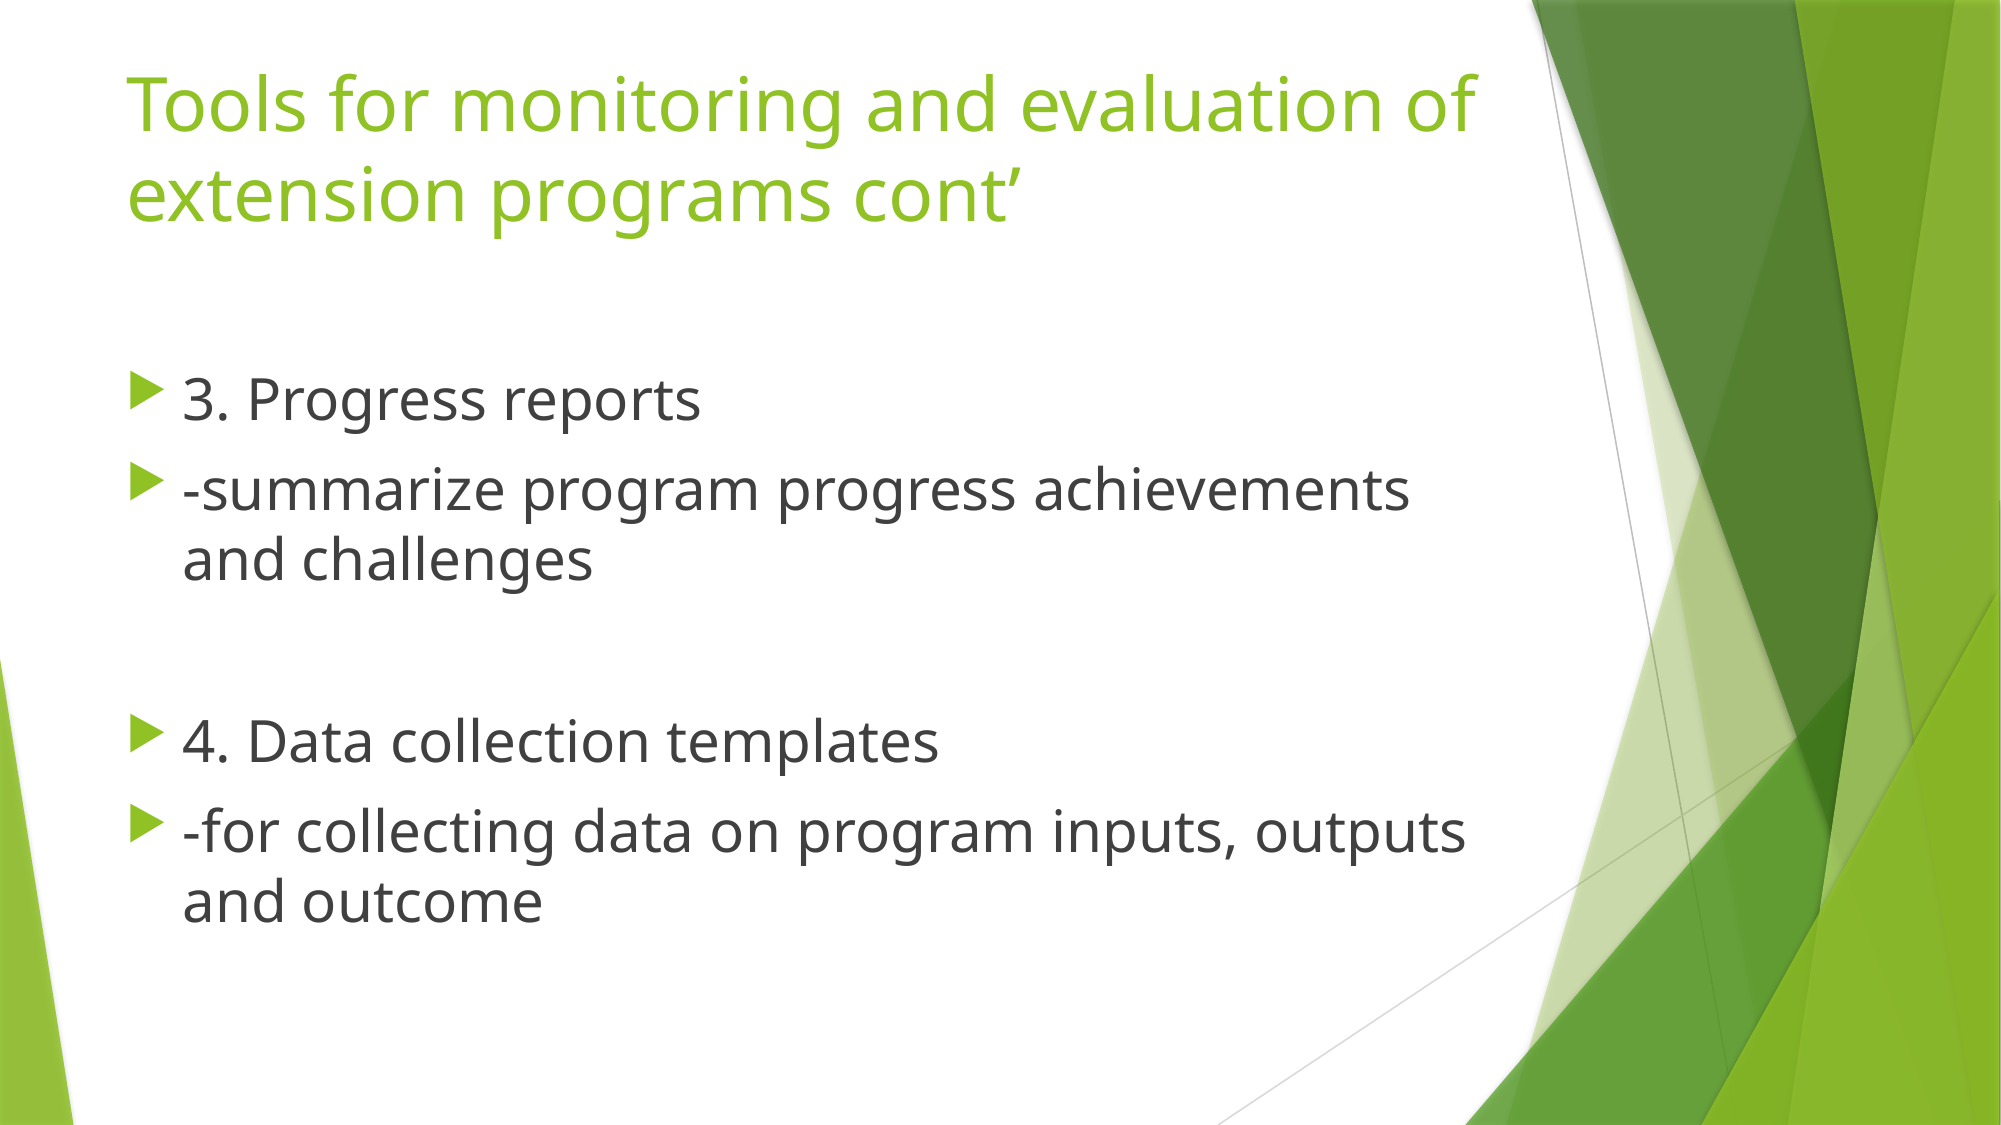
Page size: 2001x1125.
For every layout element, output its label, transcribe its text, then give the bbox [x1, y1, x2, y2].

list 3. Progress reports -summarize program progress achievements and challenges 4. Data collection templates -for collecting data on program inputs, outputs and outcome [111, 354, 1522, 992]
title Tools for monitoring and evaluation of extension programs cont’ [111, 48, 1522, 317]
